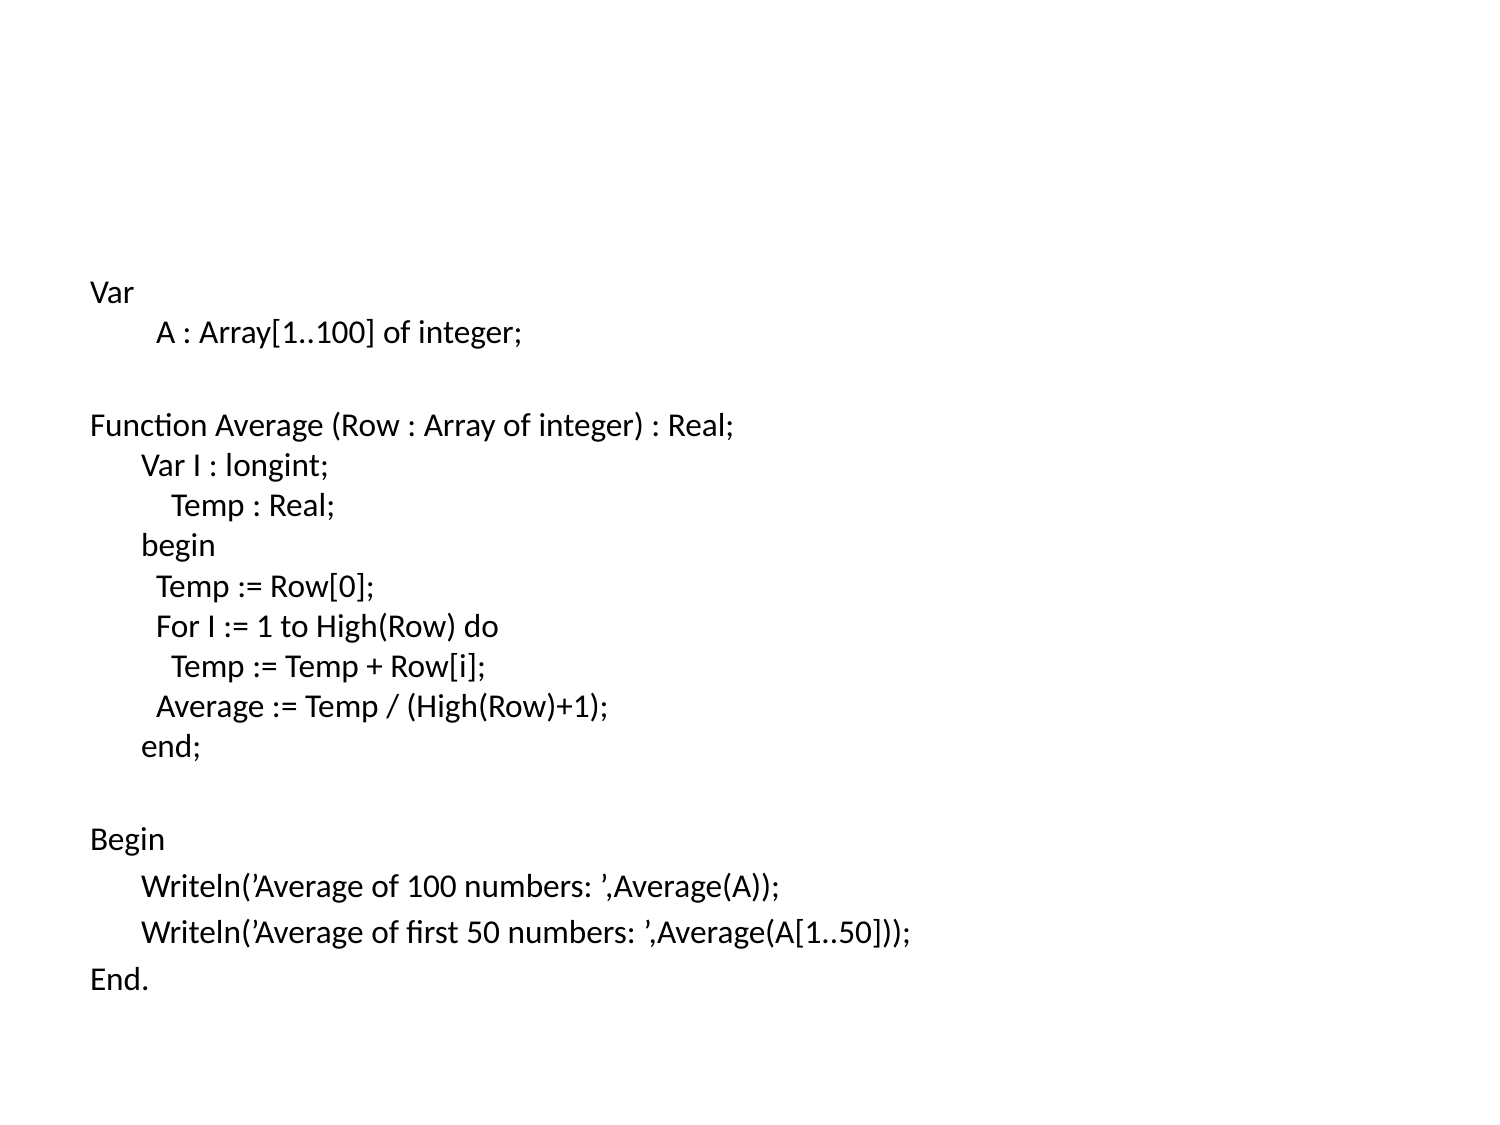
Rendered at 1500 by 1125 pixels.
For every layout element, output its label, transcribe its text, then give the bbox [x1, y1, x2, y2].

list Var A : Array[1..100] of integer; Function Average (Row : Array of integer) : Real; Var I : longint; Temp : Real; begin Temp := Row[0]; For I := 1 to High(Row) do Temp := Temp + Row[i]; Average := Temp / (High(Row)+1); end; Begin Writeln(’Average of 100 numbers: ’,Average(A)); Writeln(’Average of first 50 numbers: ’,Average(A[1..50])); End. [75, 262, 1425, 1005]
